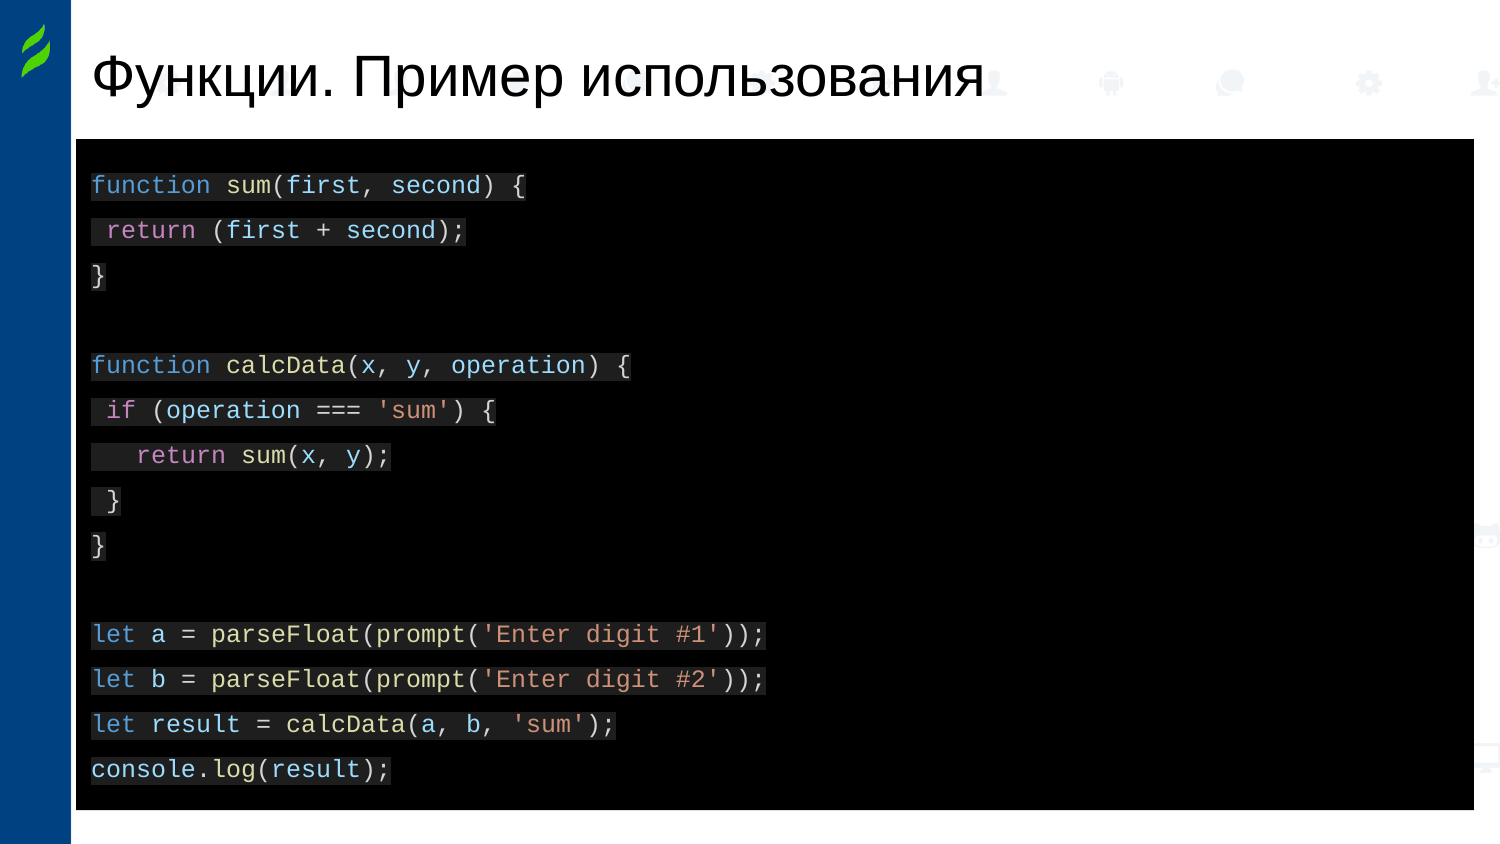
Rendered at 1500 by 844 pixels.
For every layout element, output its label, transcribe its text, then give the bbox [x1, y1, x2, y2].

picture [0, 0, 1500, 844]
list function sum(first, second) { return (first + second); } function calcData(x, y, operation) { if (operation === 'sum') { return sum(x, y); } } let a = parseFloat(prompt('Enter digit #1')); let b = parseFloat(prompt('Enter digit #2')); let result = calcData(a, b, 'sum'); console.log(result); [76, 139, 1474, 811]
title Функции. Пример использования [76, 23, 1474, 117]
